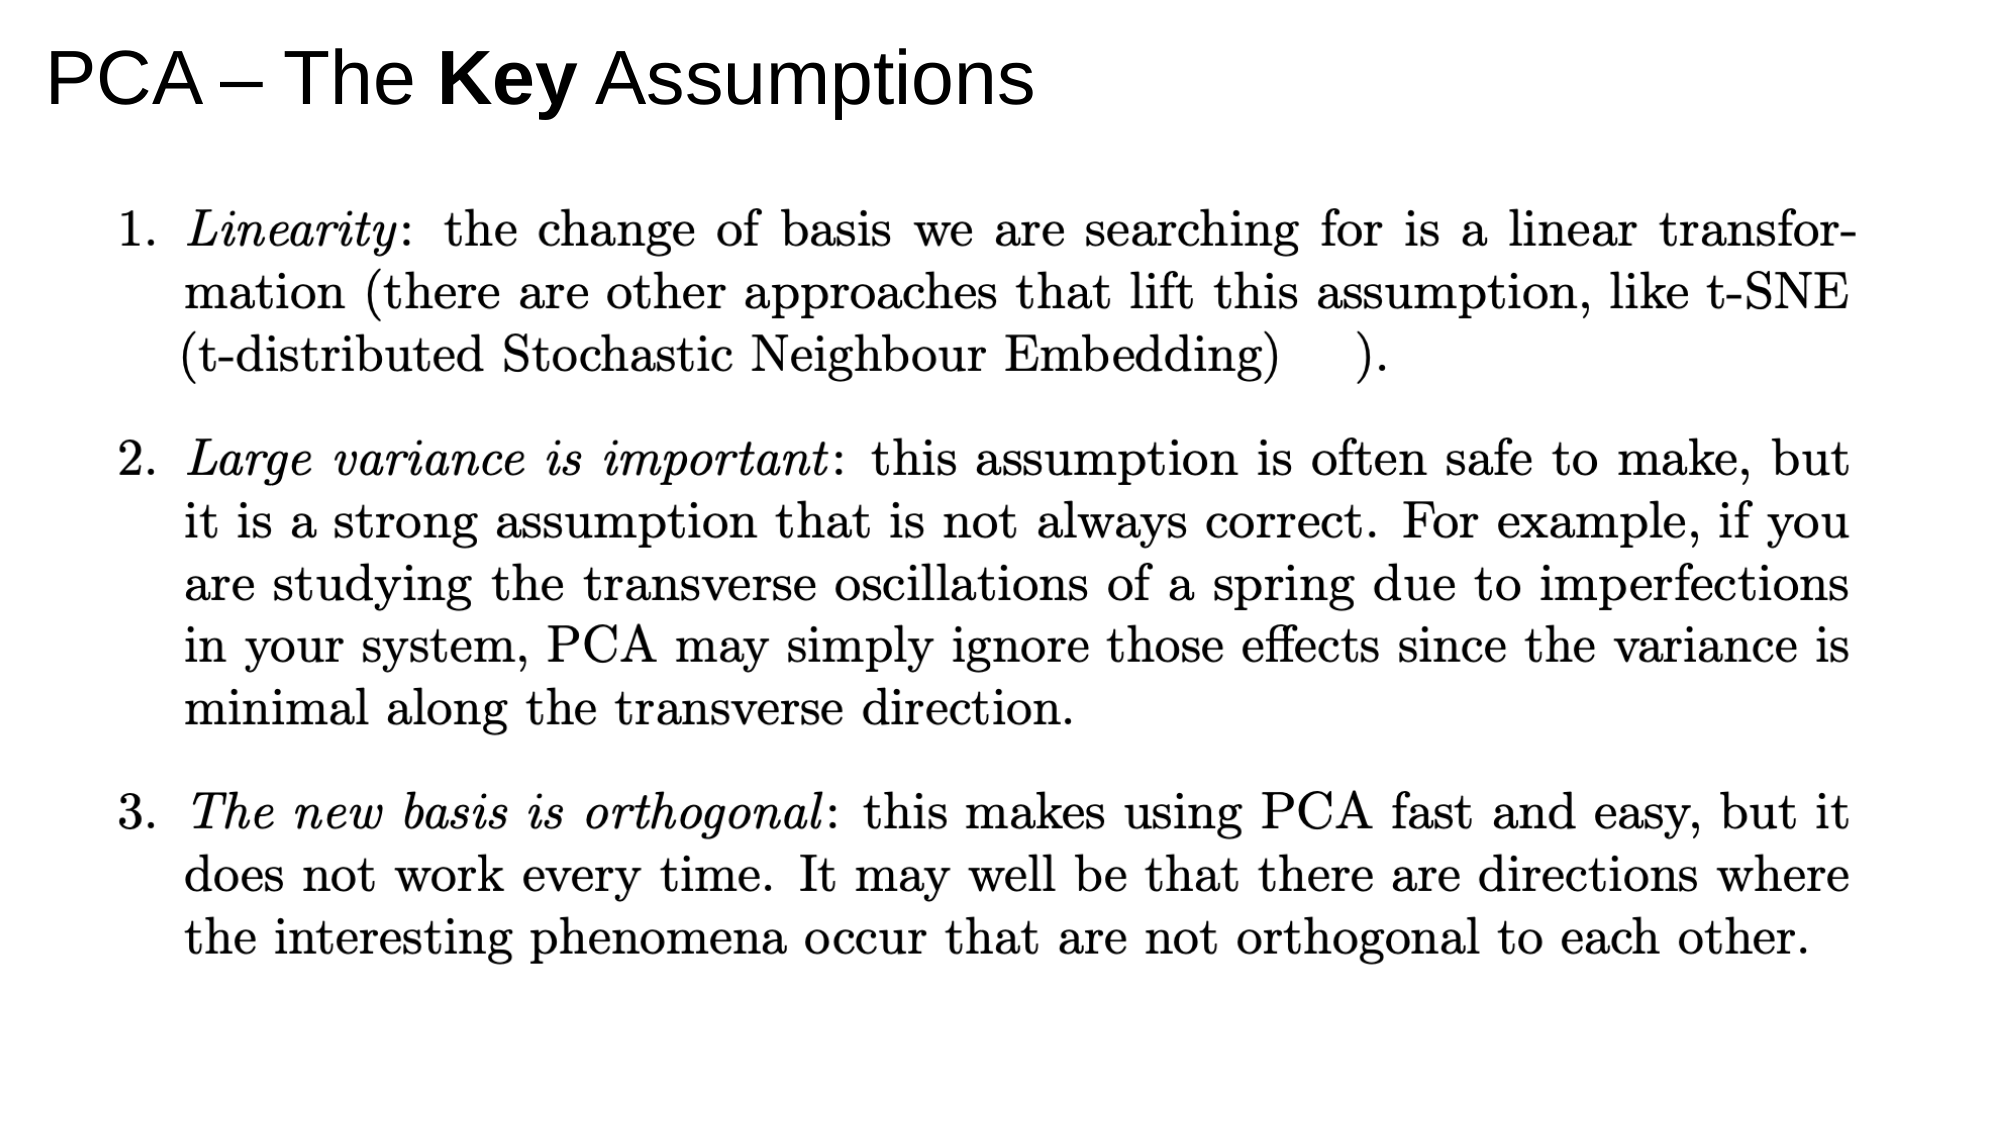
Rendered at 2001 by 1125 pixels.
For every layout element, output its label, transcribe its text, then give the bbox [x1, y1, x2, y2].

picture [79, 180, 1895, 998]
title PCA – The Key Assumptions [30, 30, 1756, 129]
